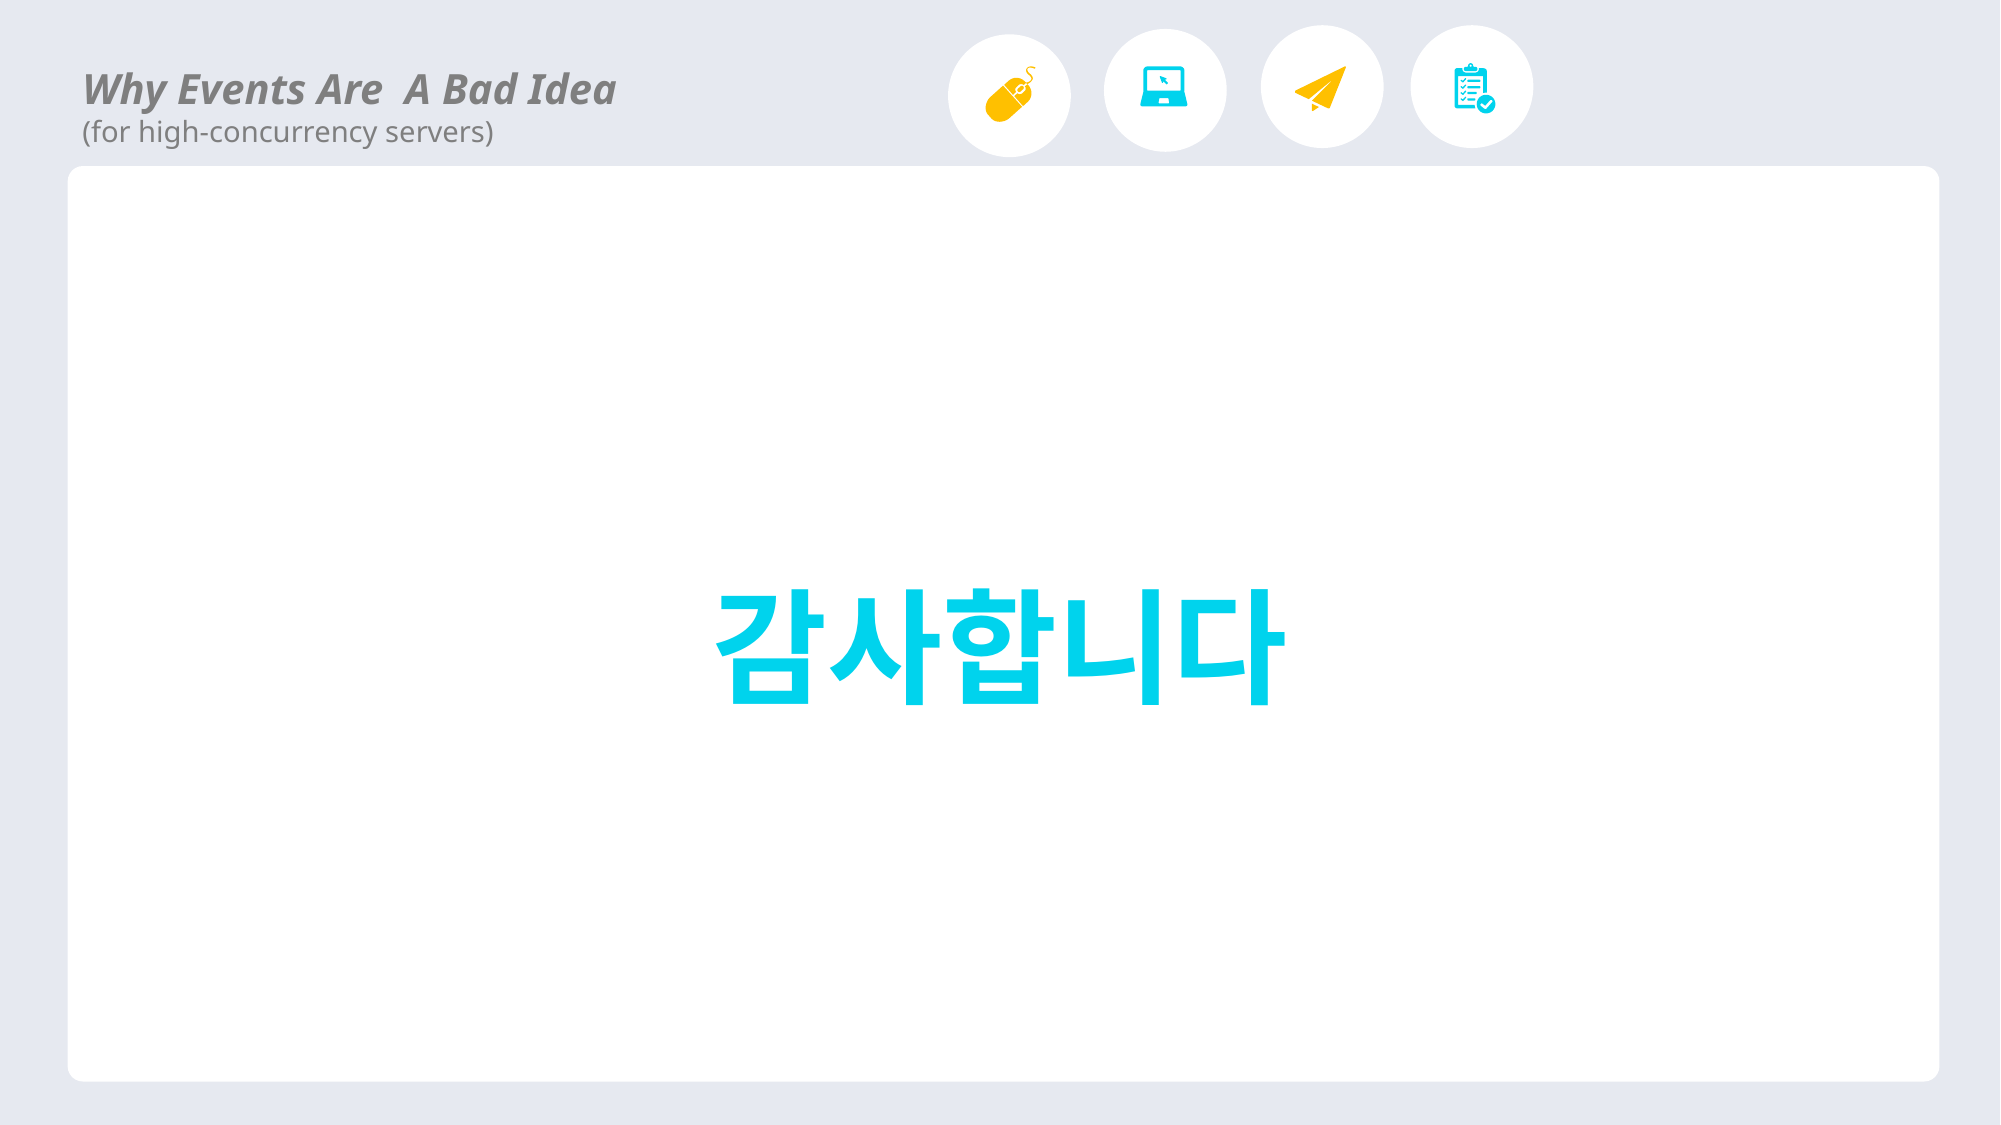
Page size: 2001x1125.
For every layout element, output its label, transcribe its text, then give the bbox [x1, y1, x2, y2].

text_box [985, 66, 1036, 122]
text_box [1259, 24, 1385, 150]
text_box 감사합니다 [119, 487, 1881, 802]
text_box [66, 164, 1941, 1083]
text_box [1294, 66, 1346, 111]
text_box [1409, 24, 1535, 150]
text_box [1102, 27, 1228, 153]
text_box [1454, 63, 1496, 114]
text_box Why Events Are A Bad Idea (for high-concurrency servers) [67, 30, 785, 156]
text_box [1140, 66, 1188, 107]
text_box [947, 33, 1072, 159]
